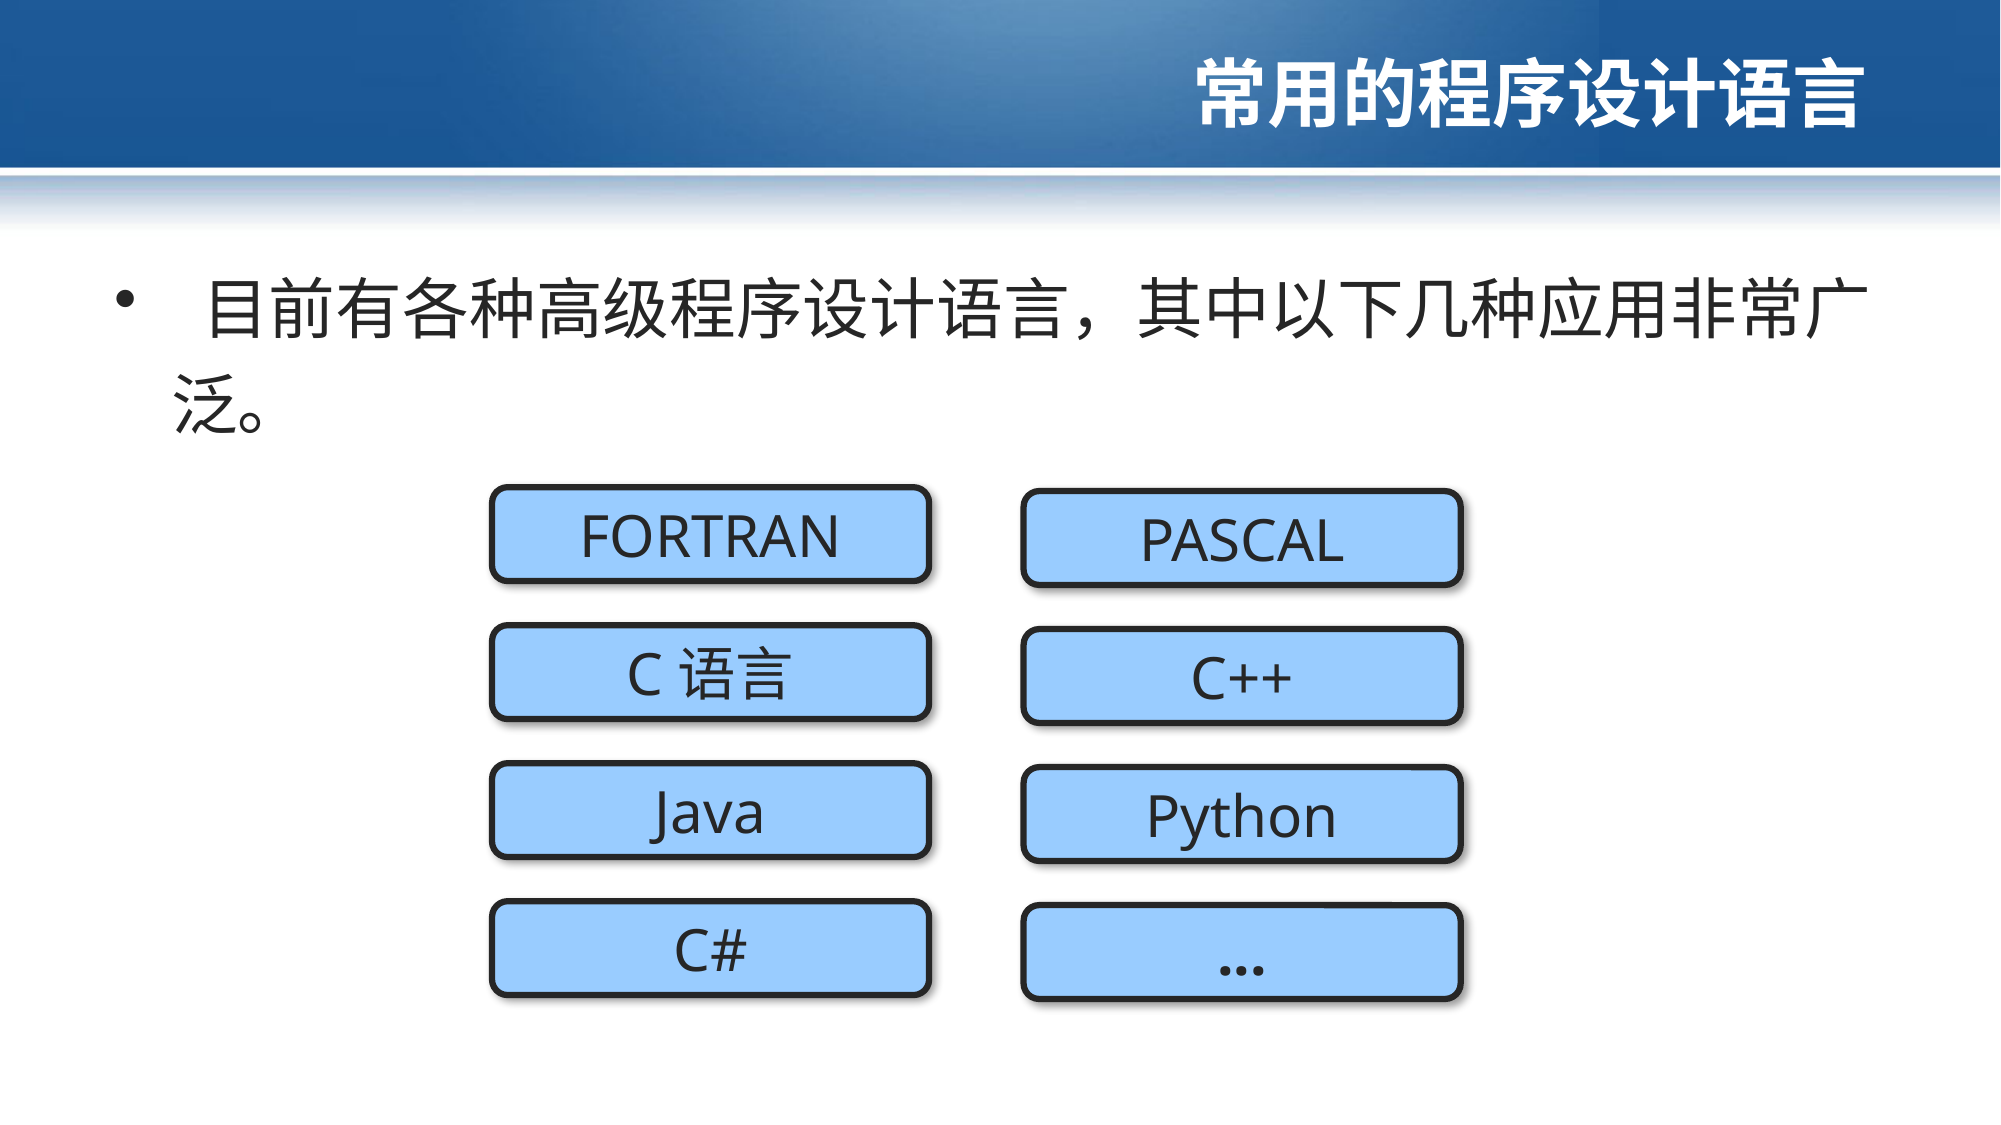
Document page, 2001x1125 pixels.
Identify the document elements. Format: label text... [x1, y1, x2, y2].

text_box Java [491, 763, 930, 858]
text_box ... [1023, 905, 1461, 999]
text_box C语言 [491, 625, 930, 720]
list 目前有各种高级程序设计语言，其中以下几种应用非常广泛。 [99, 243, 1900, 445]
text_box Python [1023, 767, 1461, 861]
text_box PASCAL [1023, 491, 1461, 585]
picture [0, 0, 2001, 1125]
text_box C++ [1023, 629, 1461, 723]
text_box FORTRAN [491, 487, 930, 582]
title 常用的程序设计语言 [99, 45, 1900, 138]
text_box C# [491, 901, 930, 996]
